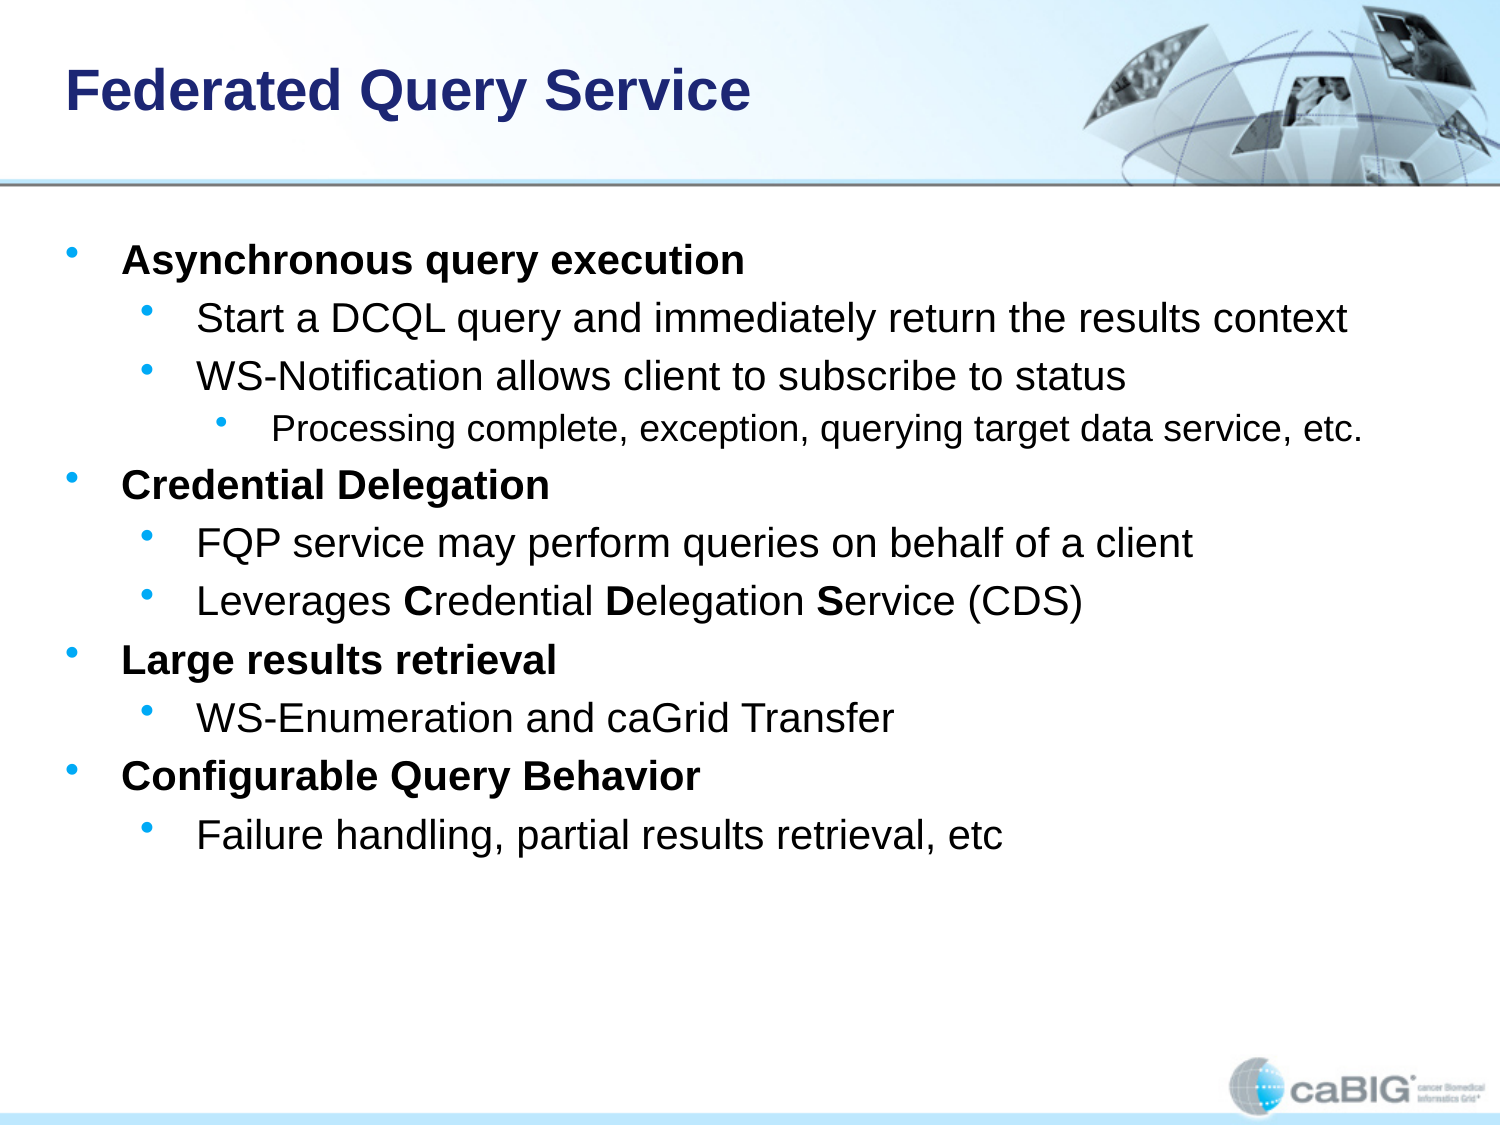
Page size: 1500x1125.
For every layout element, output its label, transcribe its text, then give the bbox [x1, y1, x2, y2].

picture [0, 0, 1500, 1125]
title Federated Query Service [49, 0, 1176, 176]
text_box Asynchronous query execution Start a DCQL query and immediately return the results context WS-Notification allows client to subscribe to status Processing complete, exception, querying target data service, etc. Credential Delegation FQP service may perform queries on behalf of a client Leverages Credential Delegation Service (CDS) Large results retrieval WS-Enumeration and caGrid Transfer Configurable Query Behavior Failure handling, partial results retrieval, etc [50, 224, 1438, 1038]
